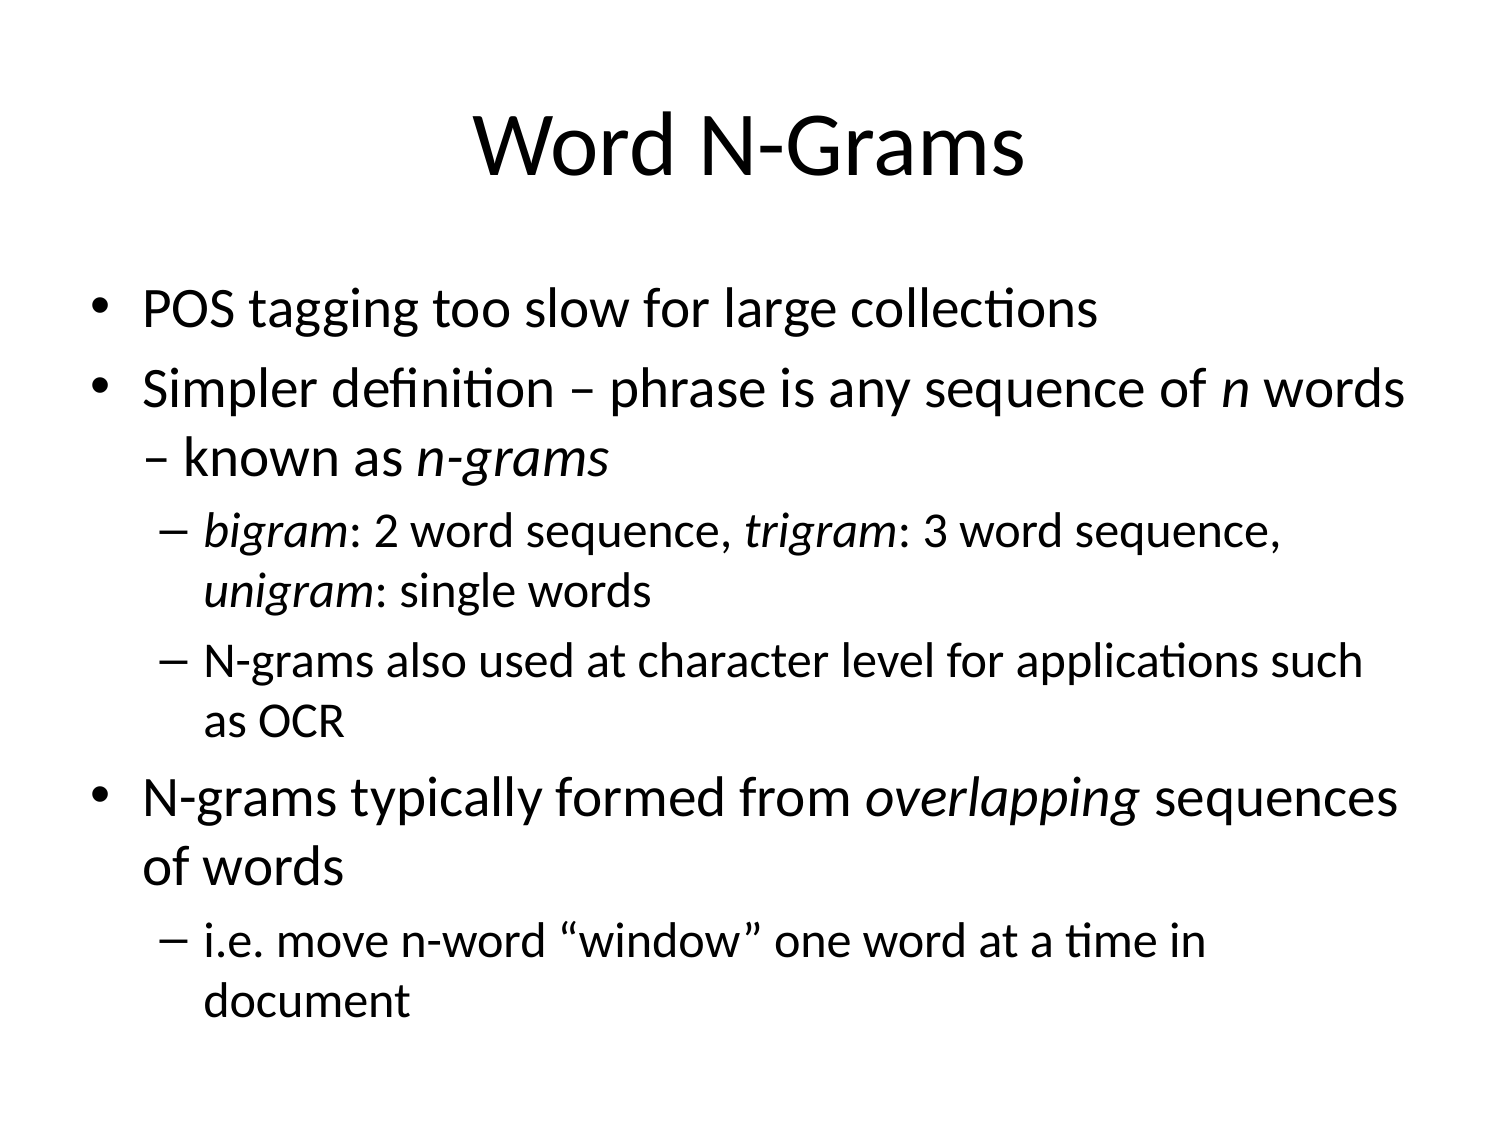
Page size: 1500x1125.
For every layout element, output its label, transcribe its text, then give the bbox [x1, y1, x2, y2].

list POS tagging too slow for large collections Simpler definition – phrase is any sequence of n words – known as n-grams bigram: 2 word sequence, trigram: 3 word sequence, unigram: single words N-grams also used at character level for applications such as OCR N-grams typically formed from overlapping sequences of words i.e. move n-word “window” one word at a time in document [75, 262, 1425, 1038]
title Word N-Grams [75, 45, 1425, 233]
